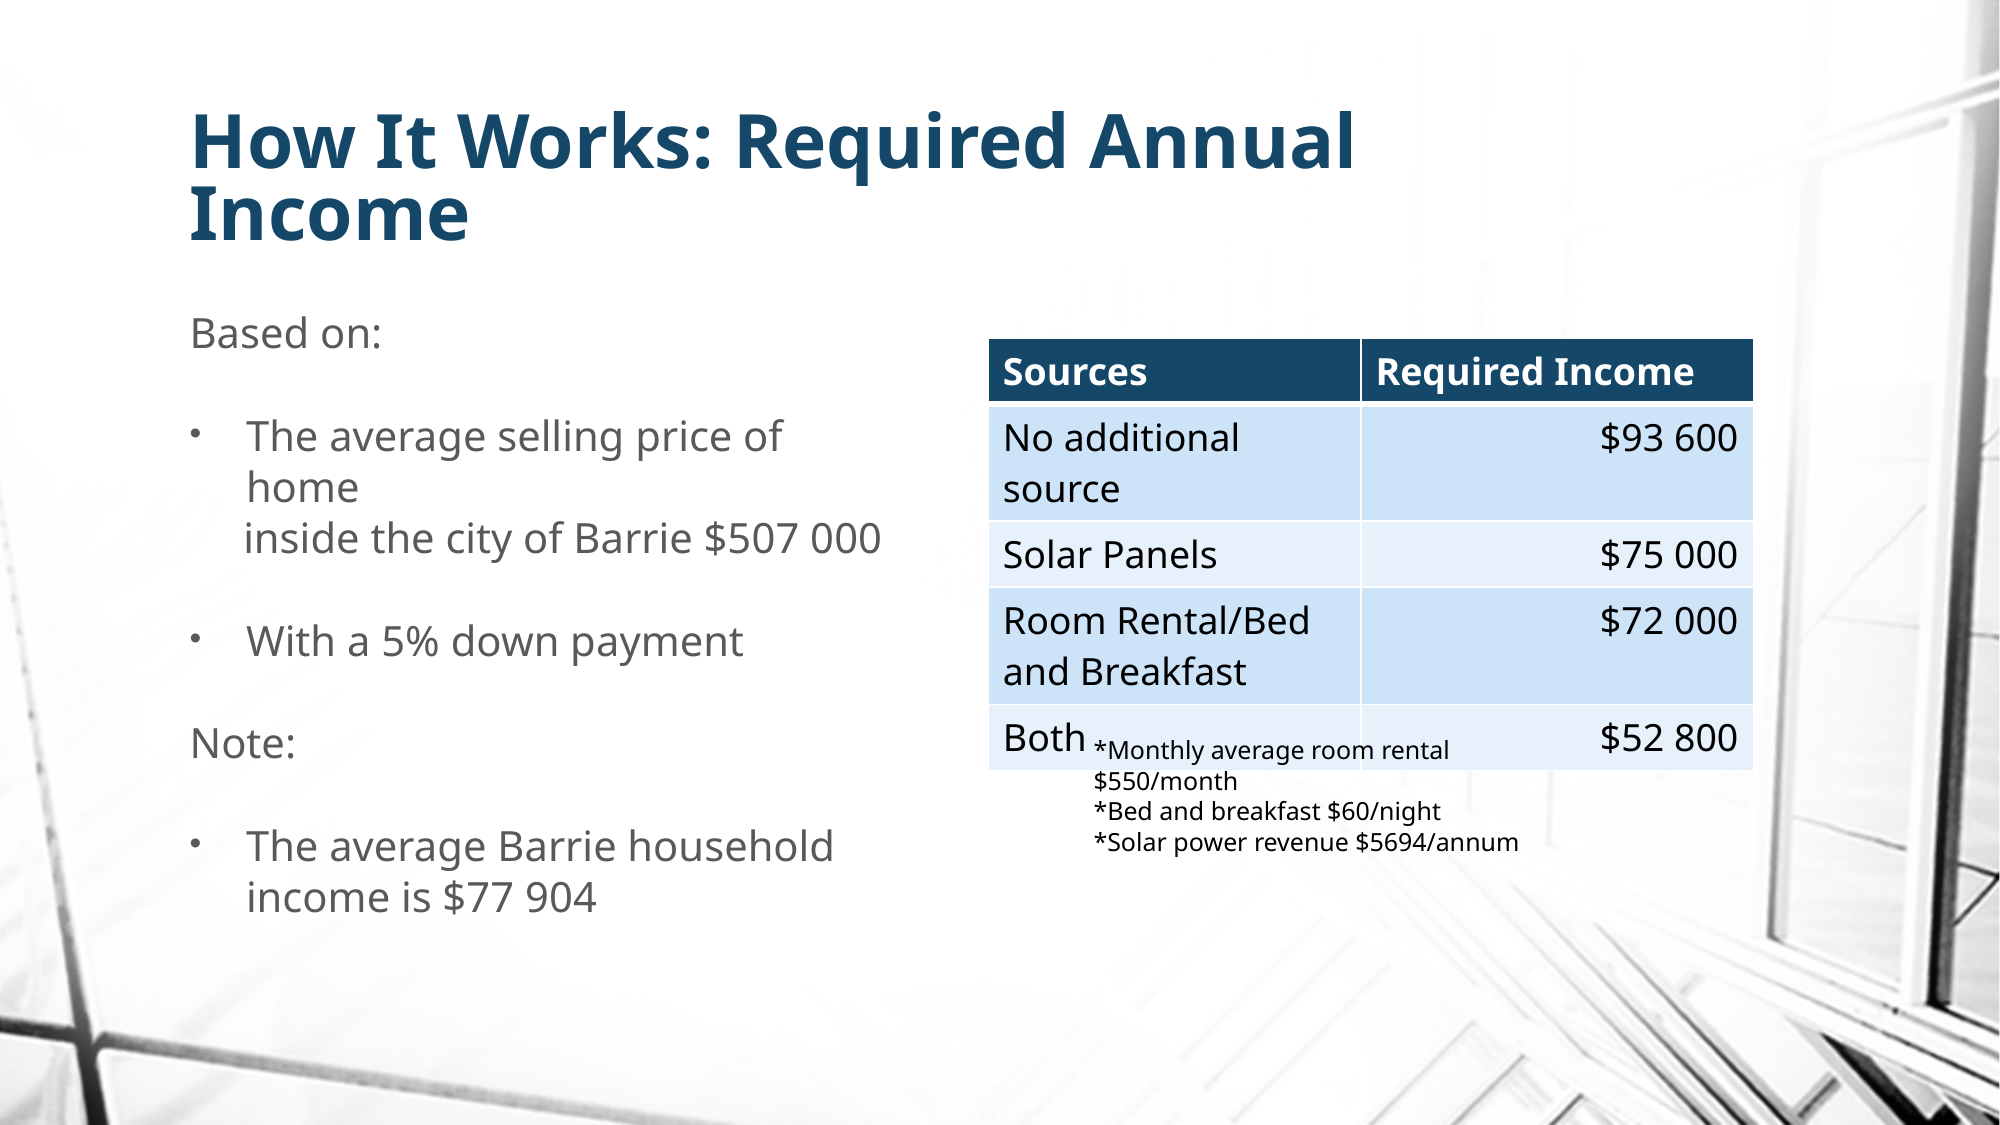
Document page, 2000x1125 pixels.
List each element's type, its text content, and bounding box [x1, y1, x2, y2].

table_header Required Income [1362, 339, 1753, 401]
table_cell Both [989, 705, 1360, 770]
table_cell $93 600 [1362, 407, 1753, 520]
table_header Sources [989, 339, 1360, 401]
text_box Based on: The average selling price of home inside the city of Barrie $507 000 With a 5% down payment Note: The average Barrie household income is $77 904 [174, 299, 906, 988]
table_cell $72 000 [1362, 588, 1753, 704]
table_cell No additional source [989, 407, 1360, 520]
title How It Works: Required Annual Income [174, 87, 1600, 263]
table_cell Solar Panels [989, 522, 1360, 586]
table_cell $52 800 [1362, 705, 1753, 770]
picture [0, 0, 2000, 1125]
text_box *Monthly average room rental $550/month *Bed and breakfast $60/night *Solar power revenue $5694/annum [1078, 727, 1596, 905]
table_cell $75 000 [1362, 522, 1753, 586]
table_cell Room Rental/Bed and Breakfast [989, 588, 1360, 704]
